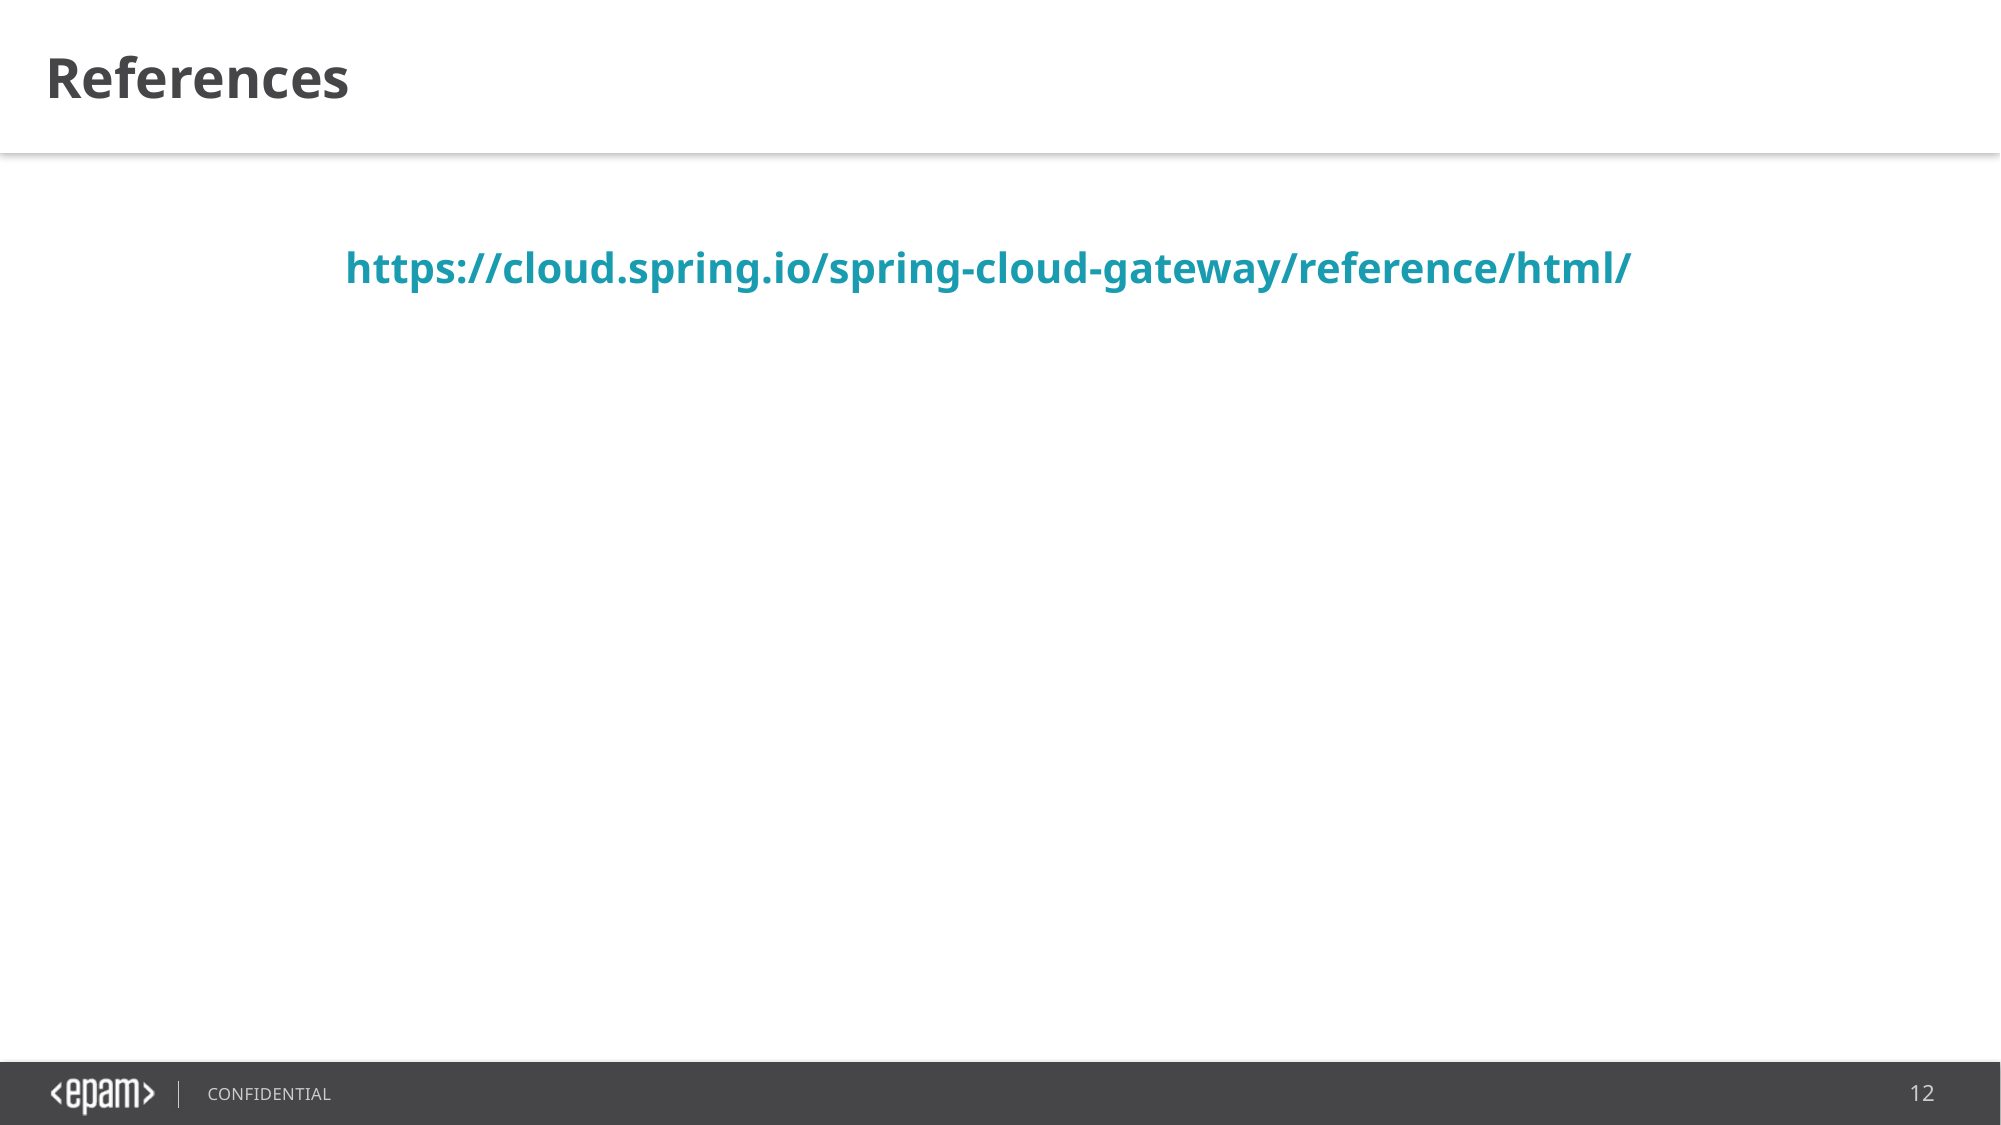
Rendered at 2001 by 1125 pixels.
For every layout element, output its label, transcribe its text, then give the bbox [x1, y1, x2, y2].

list References [0, 0, 2000, 153]
list https://cloud.spring.io/spring-cloud-gateway/reference/html/ [77, 175, 1901, 1055]
picture [50, 1078, 155, 1116]
